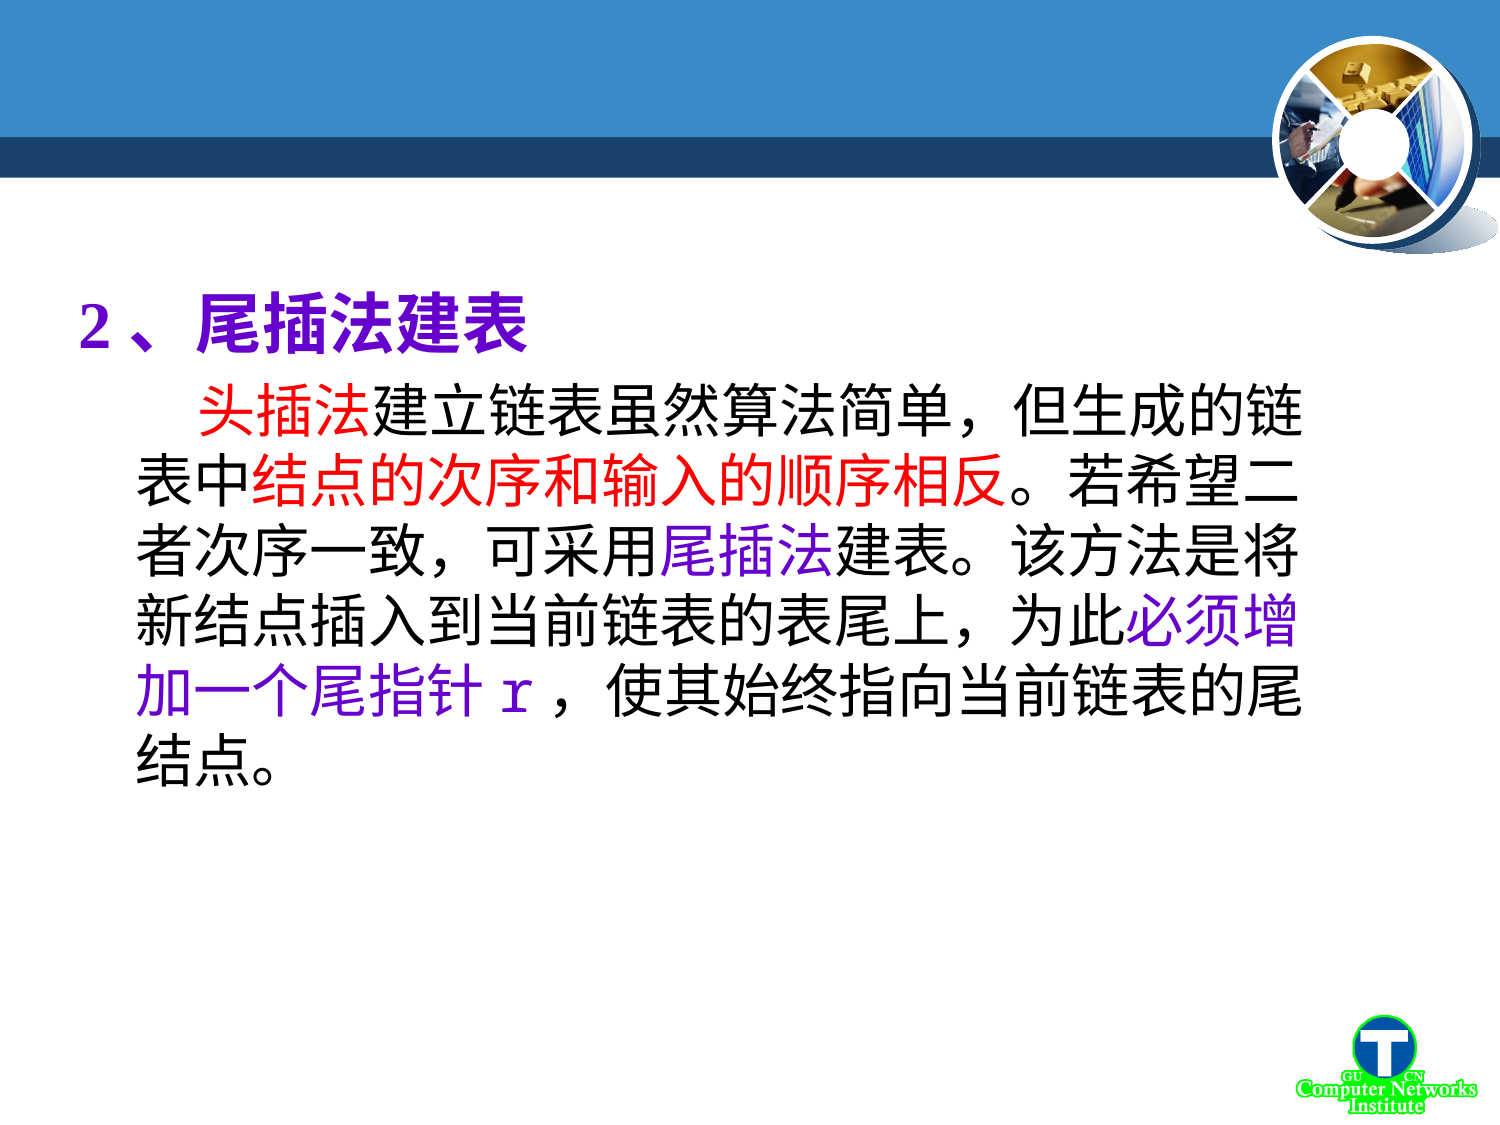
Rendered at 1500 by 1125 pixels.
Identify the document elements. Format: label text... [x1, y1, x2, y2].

picture [1279, 73, 1349, 205]
picture [1396, 72, 1465, 207]
text_box 2、尾插法建表 头插法建立链表虽然算法简单，但生成的链表中结点的次序和输入的顺序相反。若希望二者次序一致，可采用尾插法建表。该方法是将新结点插入到当前链表的表尾上，为此必须增加一个尾指针r，使其始终指向当前链表的尾结点。 [64, 274, 1340, 896]
picture [1309, 44, 1433, 116]
picture [1293, 1012, 1479, 1117]
picture [1307, 168, 1435, 238]
